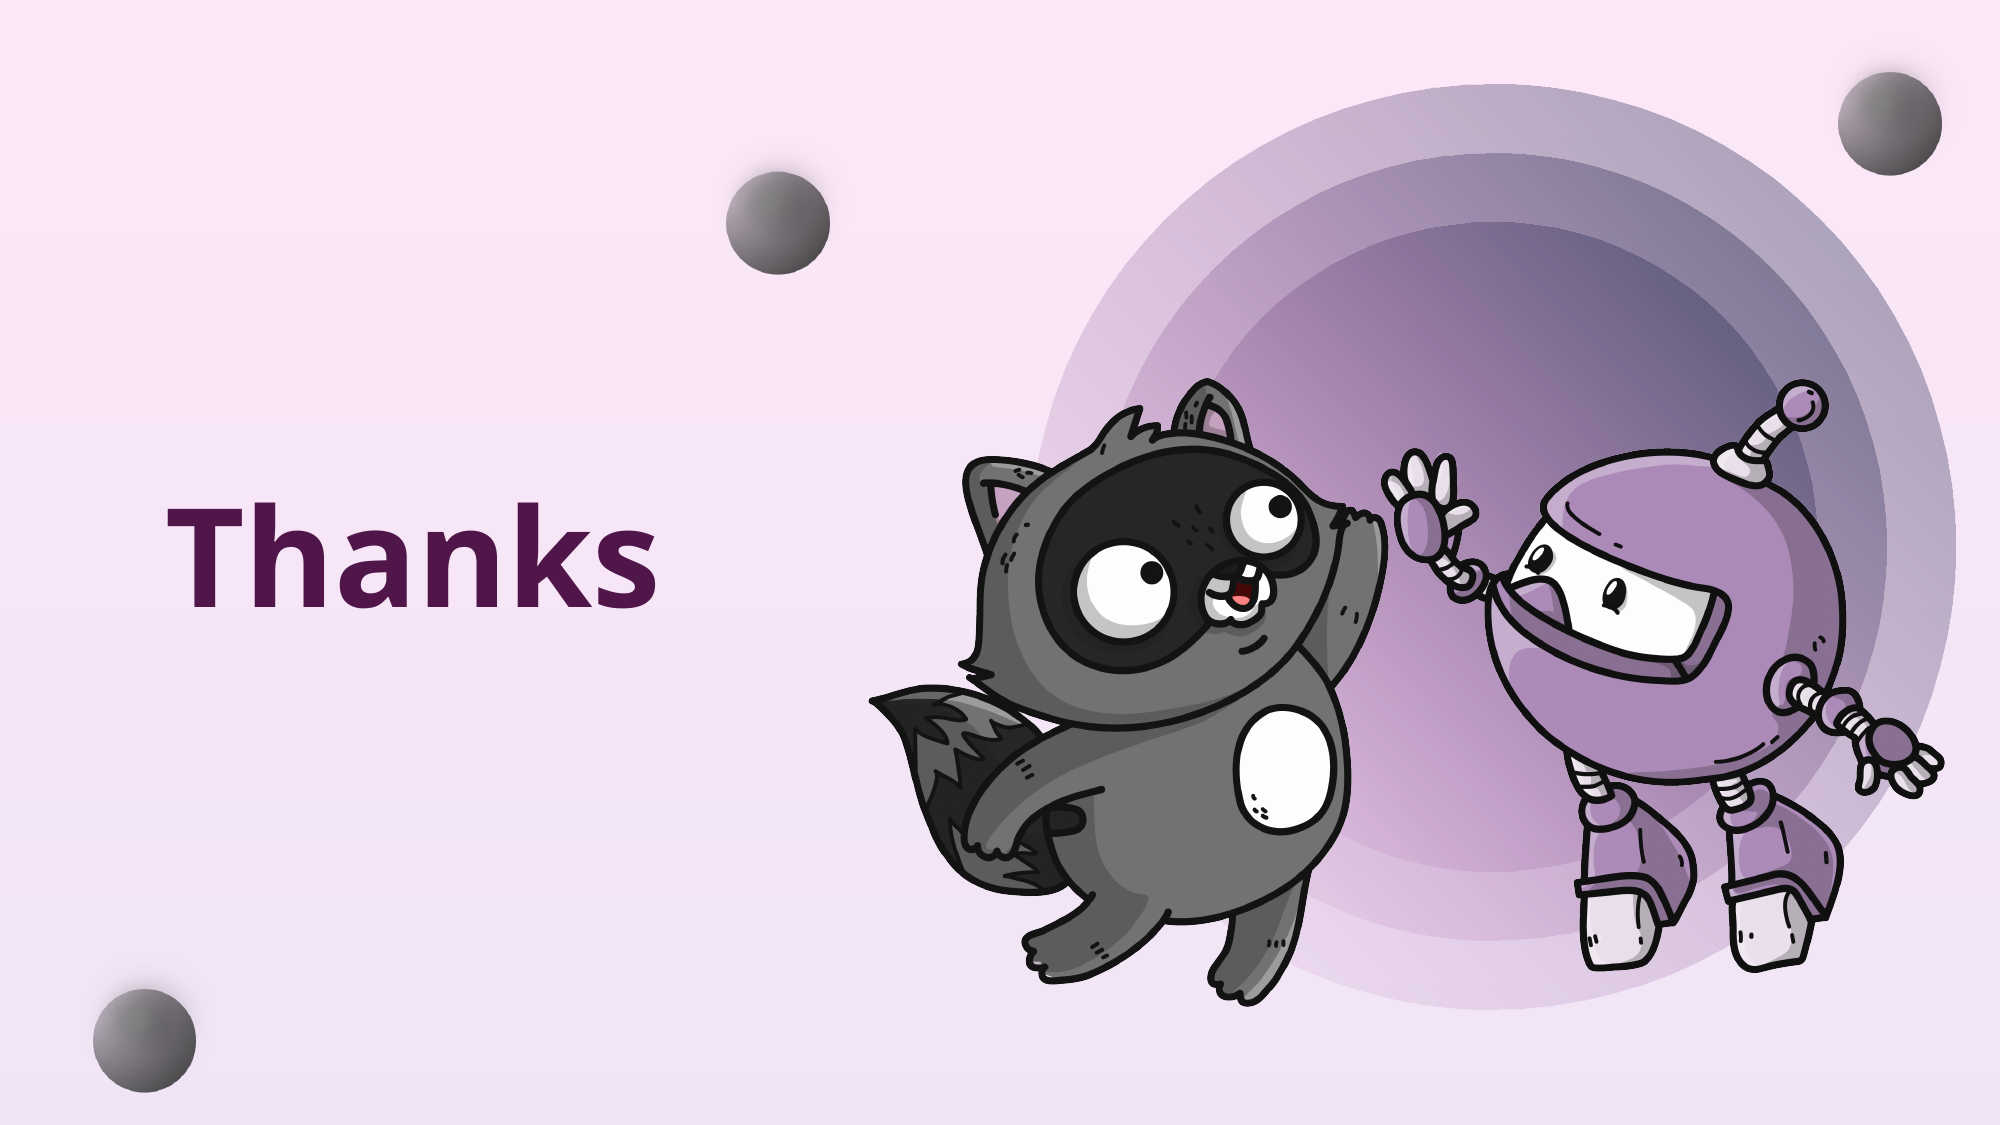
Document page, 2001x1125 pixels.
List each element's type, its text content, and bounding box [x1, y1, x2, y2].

picture [868, 378, 1945, 445]
picture [1820, 30, 1971, 180]
title Thanks [150, 445, 2000, 680]
picture [75, 947, 225, 1097]
picture [708, 130, 859, 279]
picture [868, 680, 1945, 1007]
